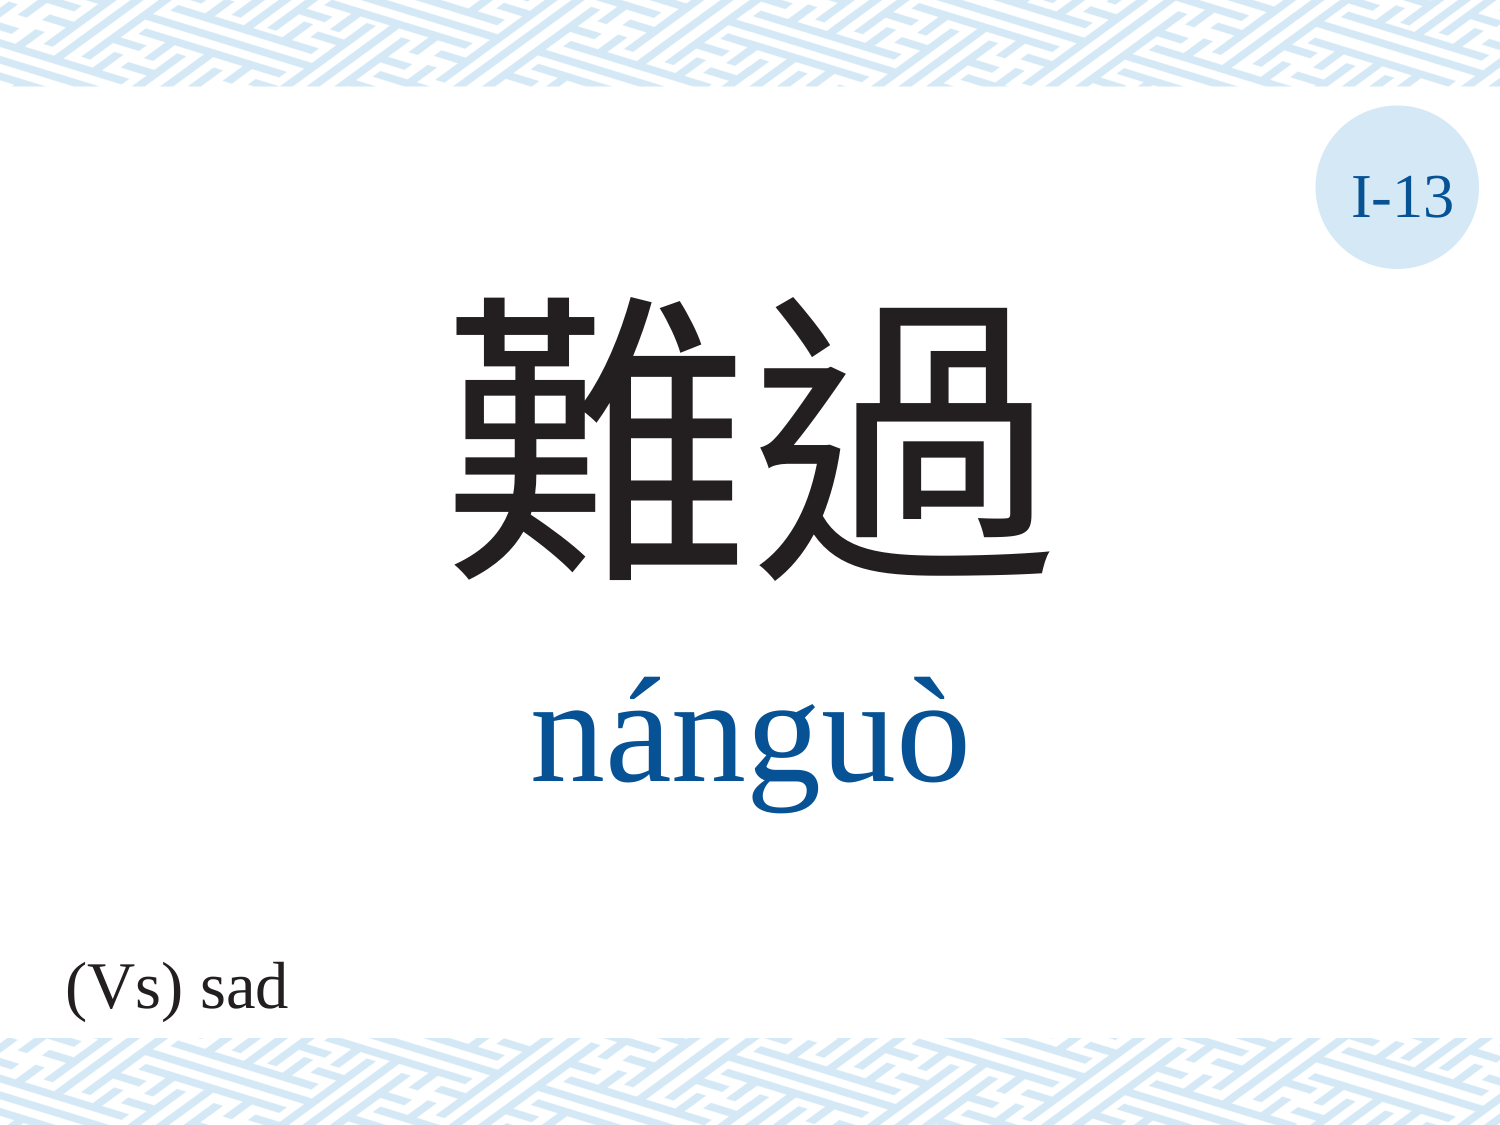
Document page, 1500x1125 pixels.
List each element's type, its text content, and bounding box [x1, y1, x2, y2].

picture [0, 0, 1500, 1125]
text_box I-13 難過 nánguò [439, 154, 1456, 812]
text_box (Vs) sad [62, 942, 292, 1023]
